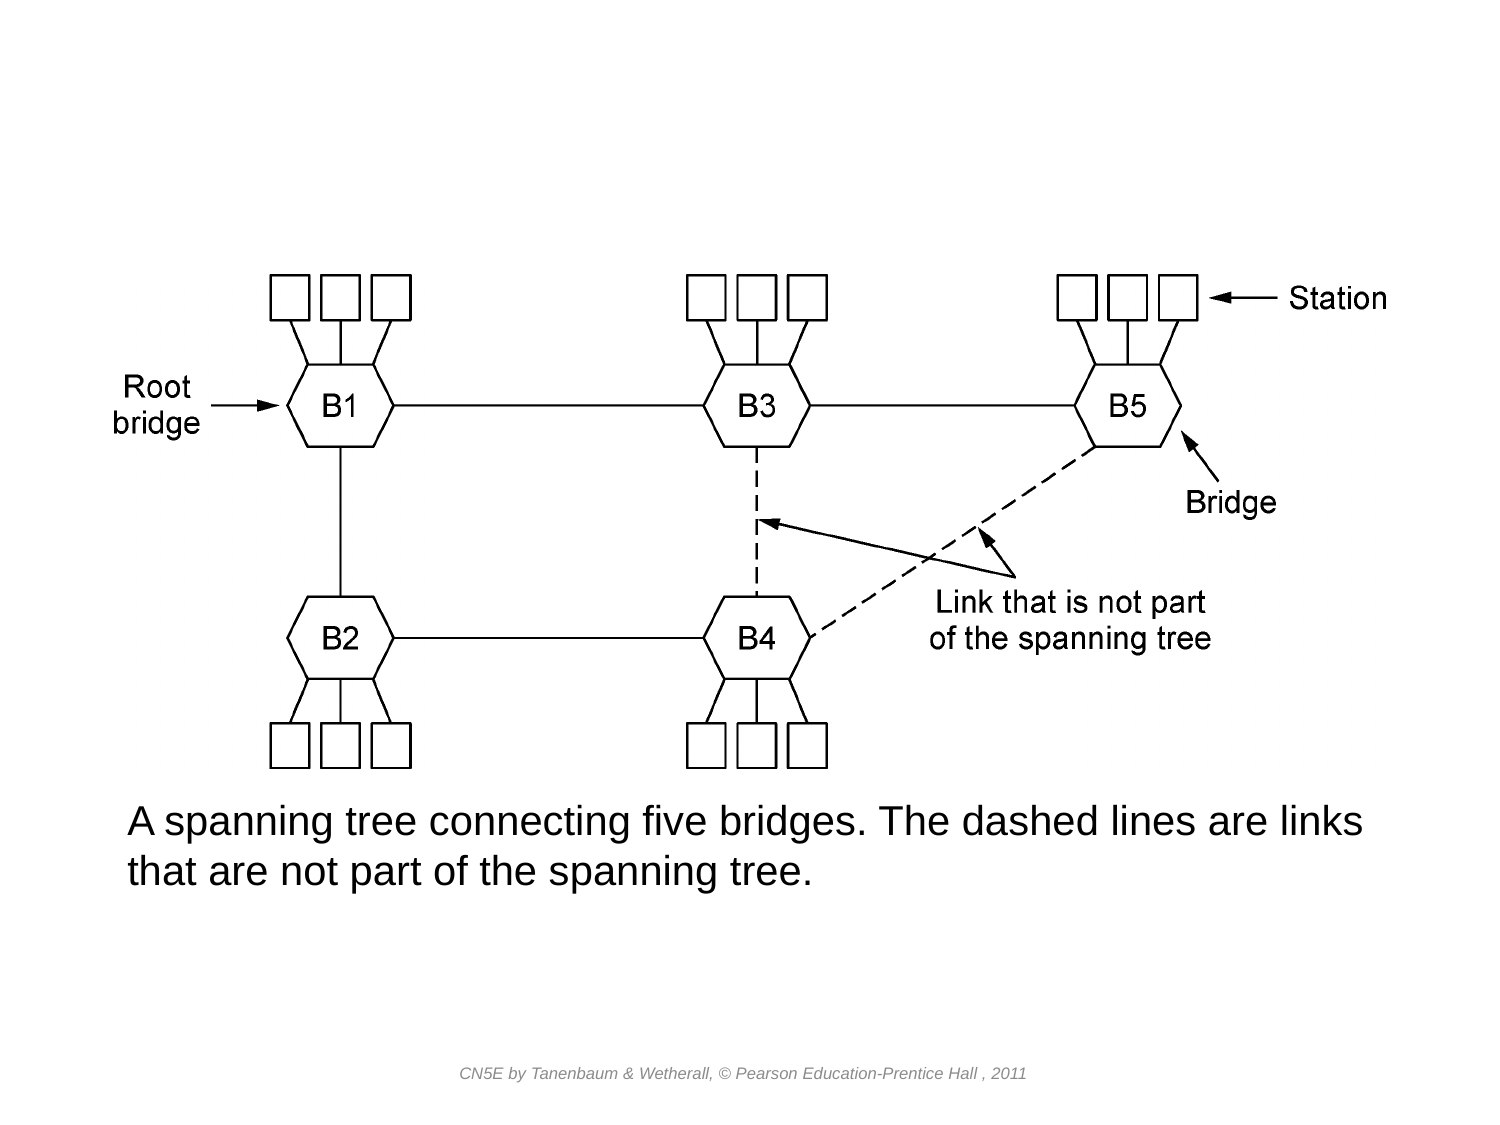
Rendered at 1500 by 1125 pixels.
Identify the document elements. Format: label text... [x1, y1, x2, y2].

footer CN5E by Tanenbaum & Wetherall, © Pearson Education-Prentice Hall , 2011 [300, 1042, 1188, 1103]
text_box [112, 274, 1388, 872]
